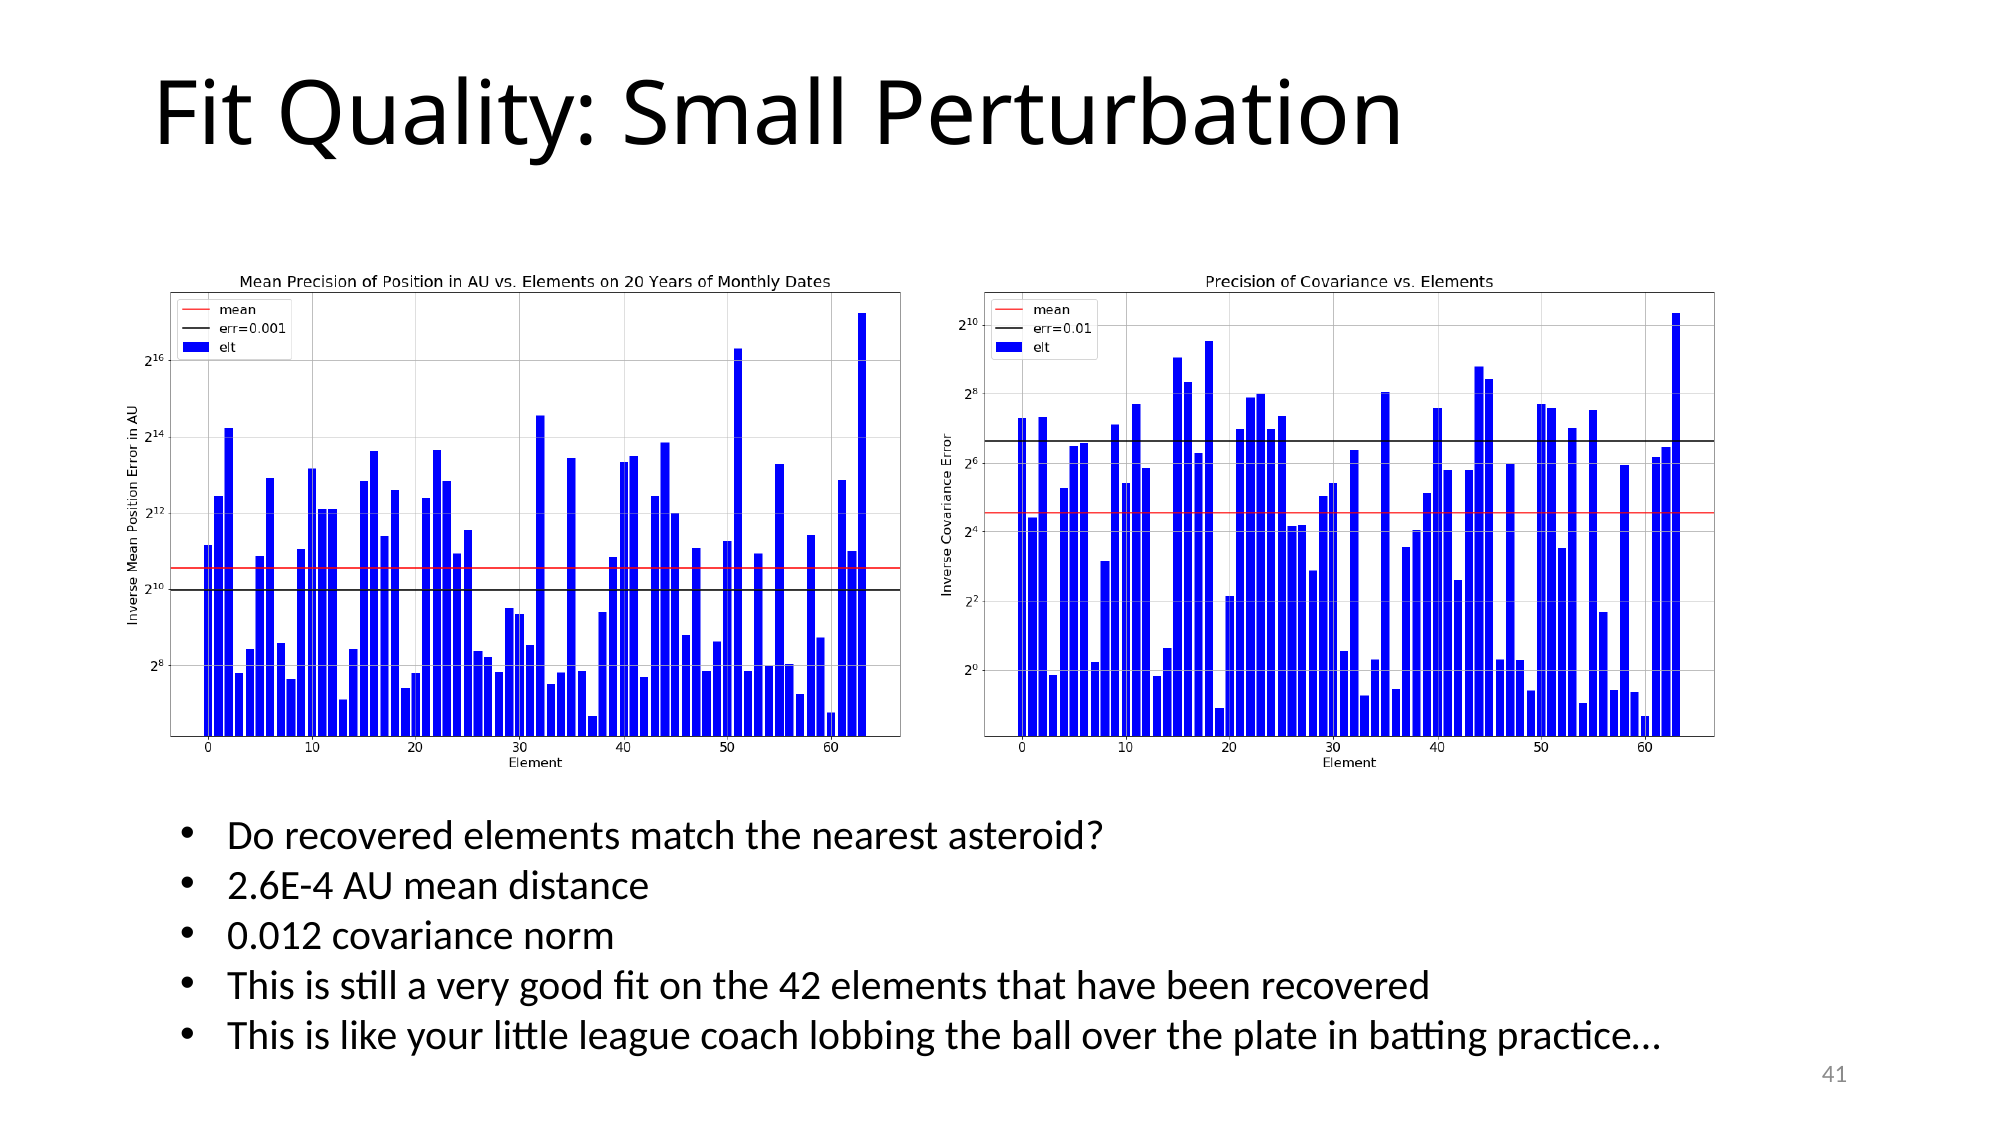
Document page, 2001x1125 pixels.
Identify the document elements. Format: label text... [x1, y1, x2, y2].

text_box Do recovered elements match the nearest asteroid? 2.6E-4 AU mean distance 0.012 covariance norm This is still a very good fit on the 42 elements that have been recovered This is like your little league coach lobbing the ball over the plate in batting practice… [165, 800, 1719, 1066]
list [122, 269, 905, 775]
title Fit Quality: Small Perturbation [137, 59, 1863, 172]
picture [936, 269, 1719, 775]
slide_number 41 [1412, 1042, 1863, 1103]
